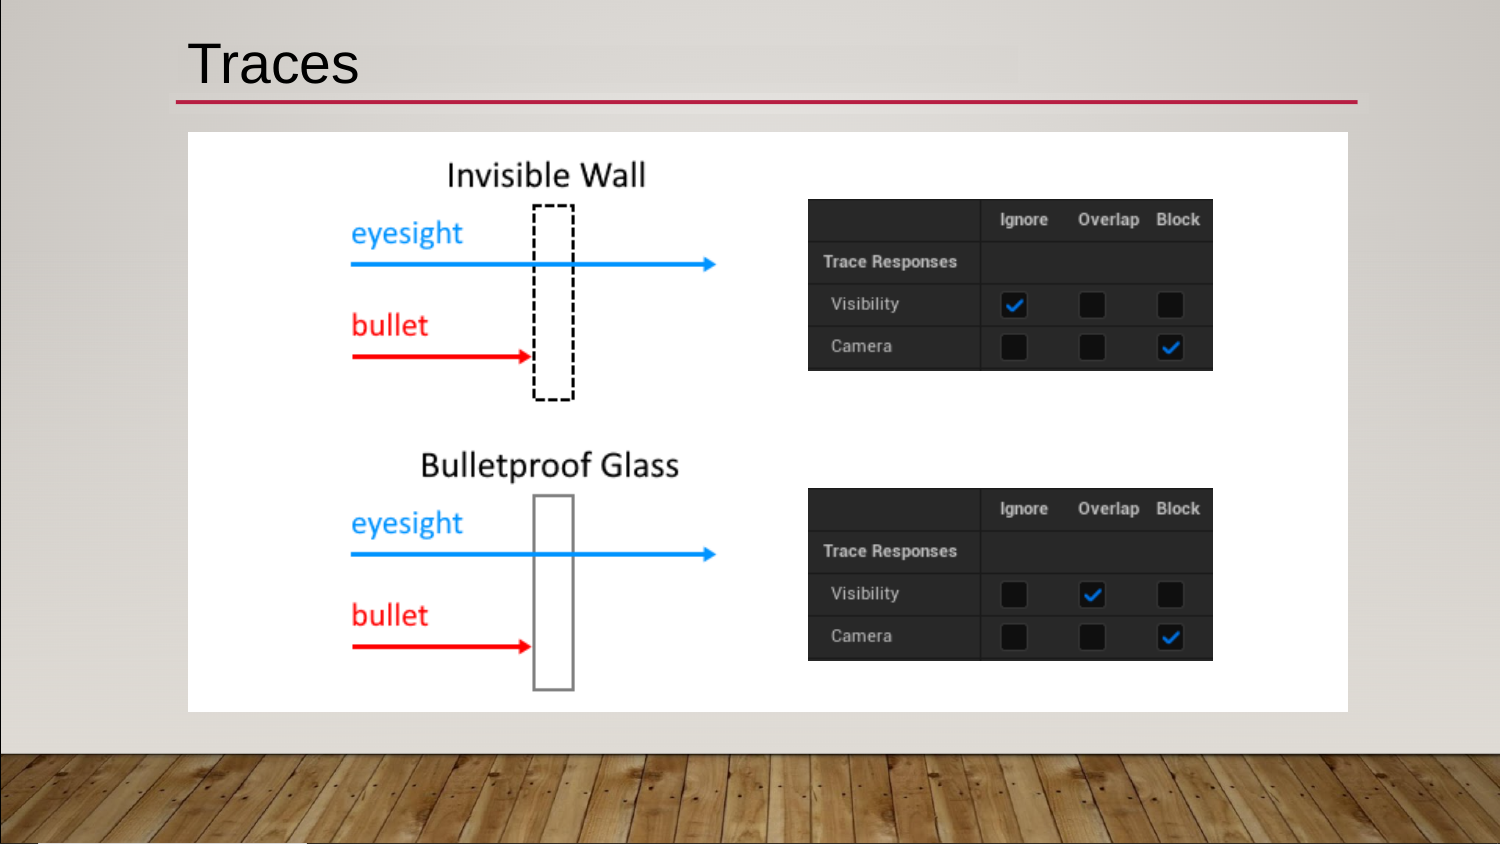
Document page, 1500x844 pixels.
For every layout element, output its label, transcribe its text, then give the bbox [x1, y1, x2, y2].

picture [0, 0, 1500, 844]
title Traces [172, 17, 1363, 112]
